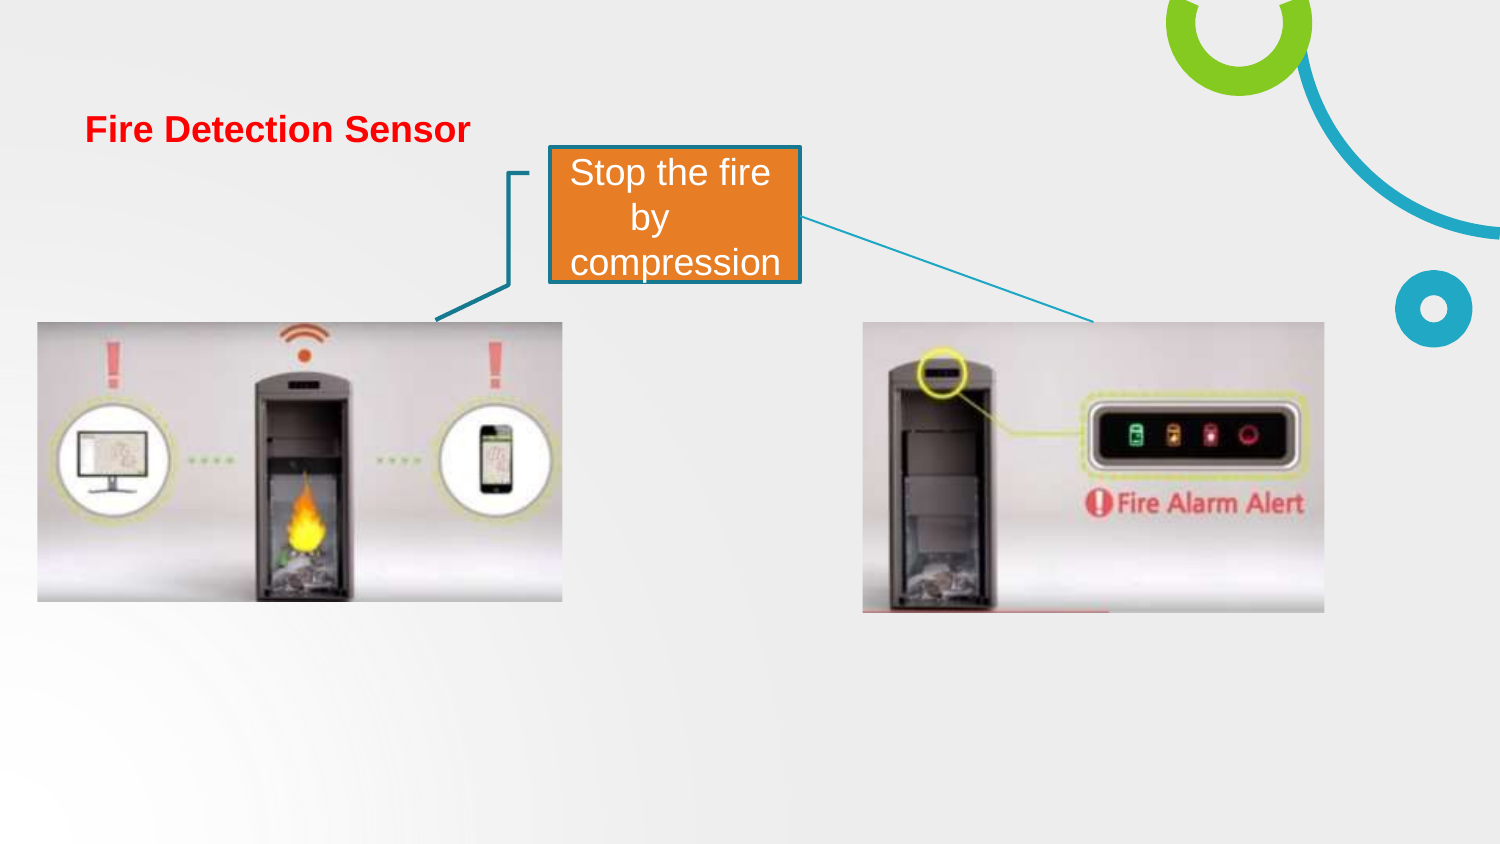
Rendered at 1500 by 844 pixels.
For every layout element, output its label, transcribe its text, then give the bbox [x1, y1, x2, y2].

text_box Fire Detection Sensor [82, 102, 475, 150]
picture [1188, 0, 1290, 66]
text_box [37, 170, 563, 603]
picture [0, 0, 1500, 844]
text_box Stop the fire by compression [550, 147, 801, 283]
picture [1308, 0, 1500, 227]
text_box [862, 322, 1325, 613]
